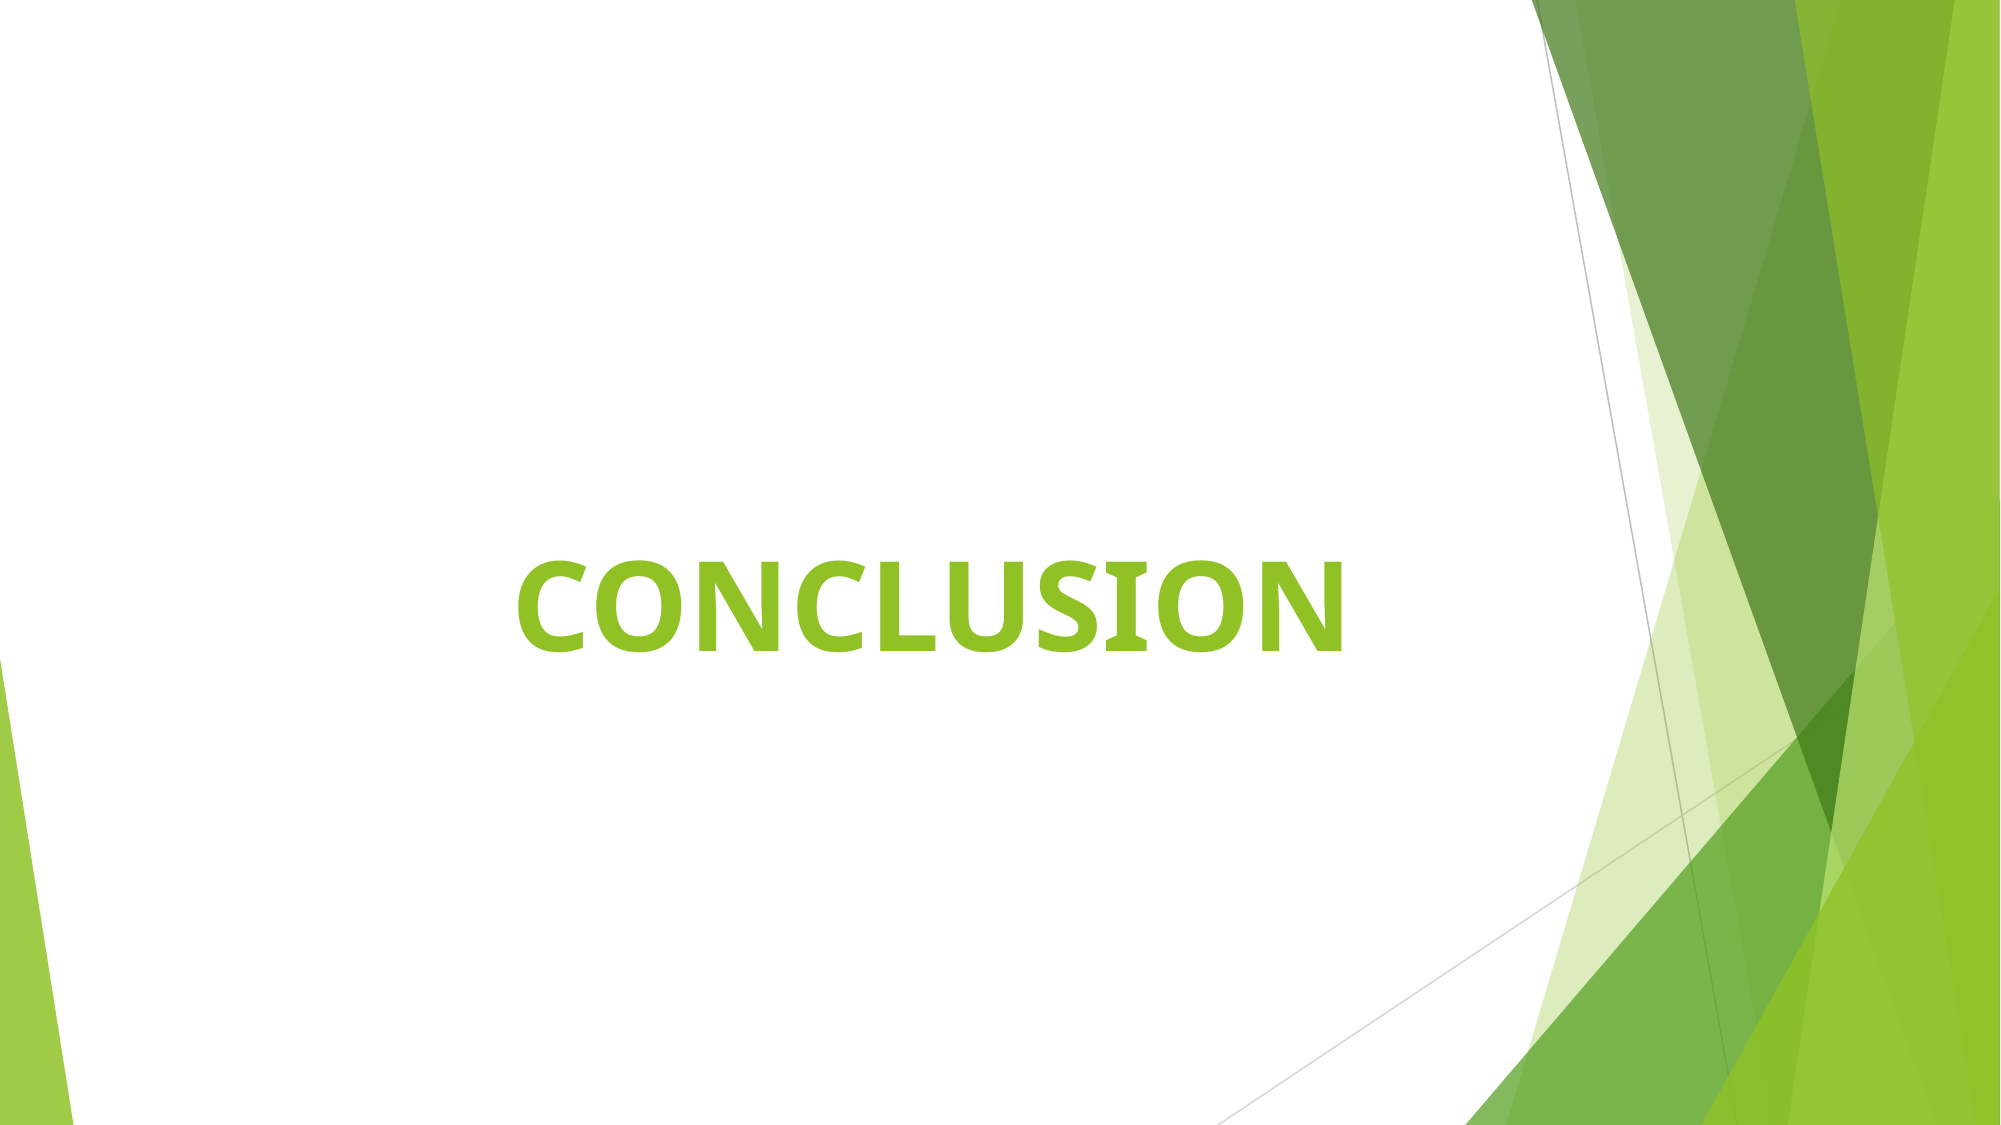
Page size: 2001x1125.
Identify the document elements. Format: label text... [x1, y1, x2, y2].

title CONCLUSION [227, 519, 1638, 737]
